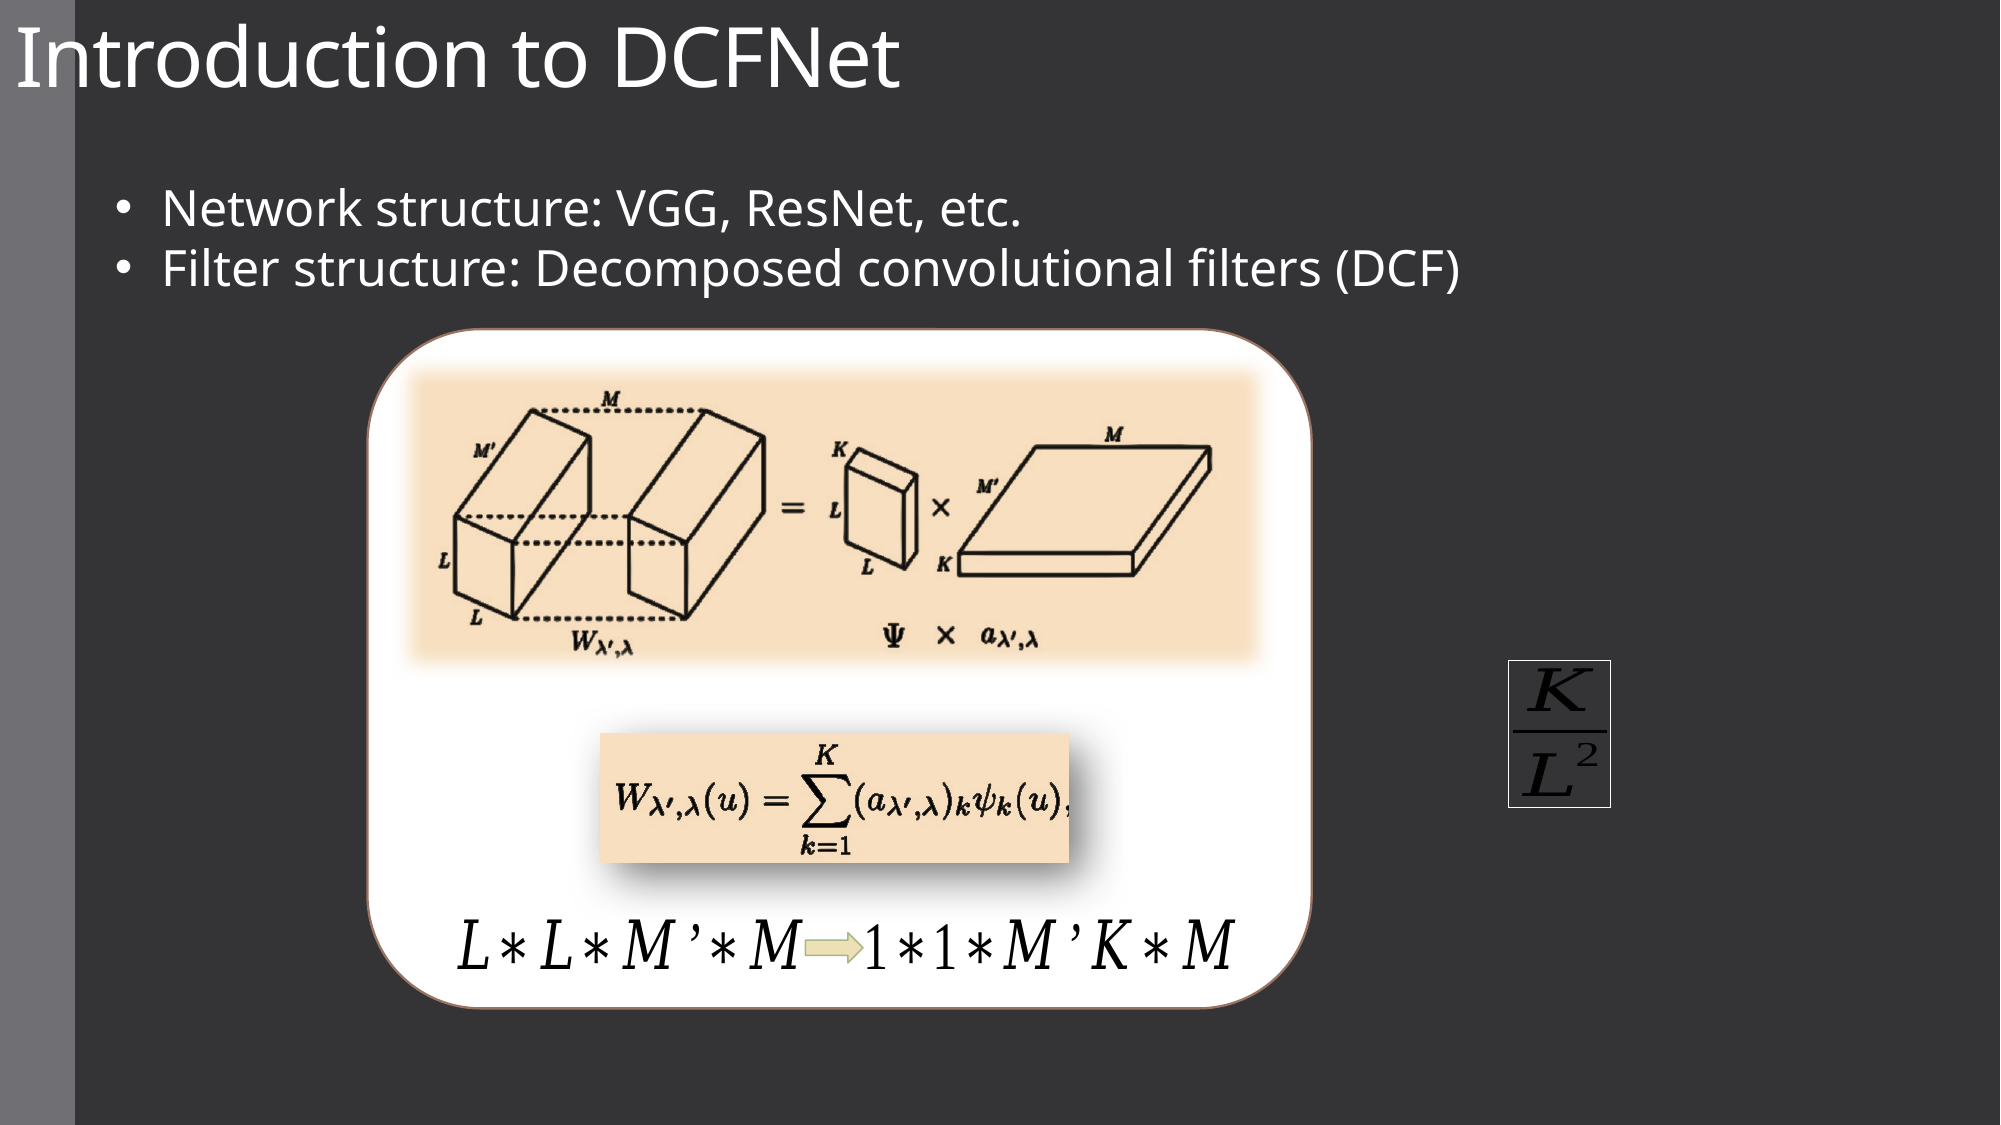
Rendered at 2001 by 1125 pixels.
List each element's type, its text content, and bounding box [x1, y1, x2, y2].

picture [392, 353, 1277, 679]
picture [599, 733, 1069, 863]
text_box [804, 931, 864, 964]
text_box Network structure: VGG, ResNet, etc. Filter structure: Decomposed convolutional filters (DCF) [99, 168, 1628, 304]
title Introduction to DCFNet [0, 0, 1489, 113]
text_box [414, 327, 1265, 349]
text_box [366, 364, 1313, 1010]
